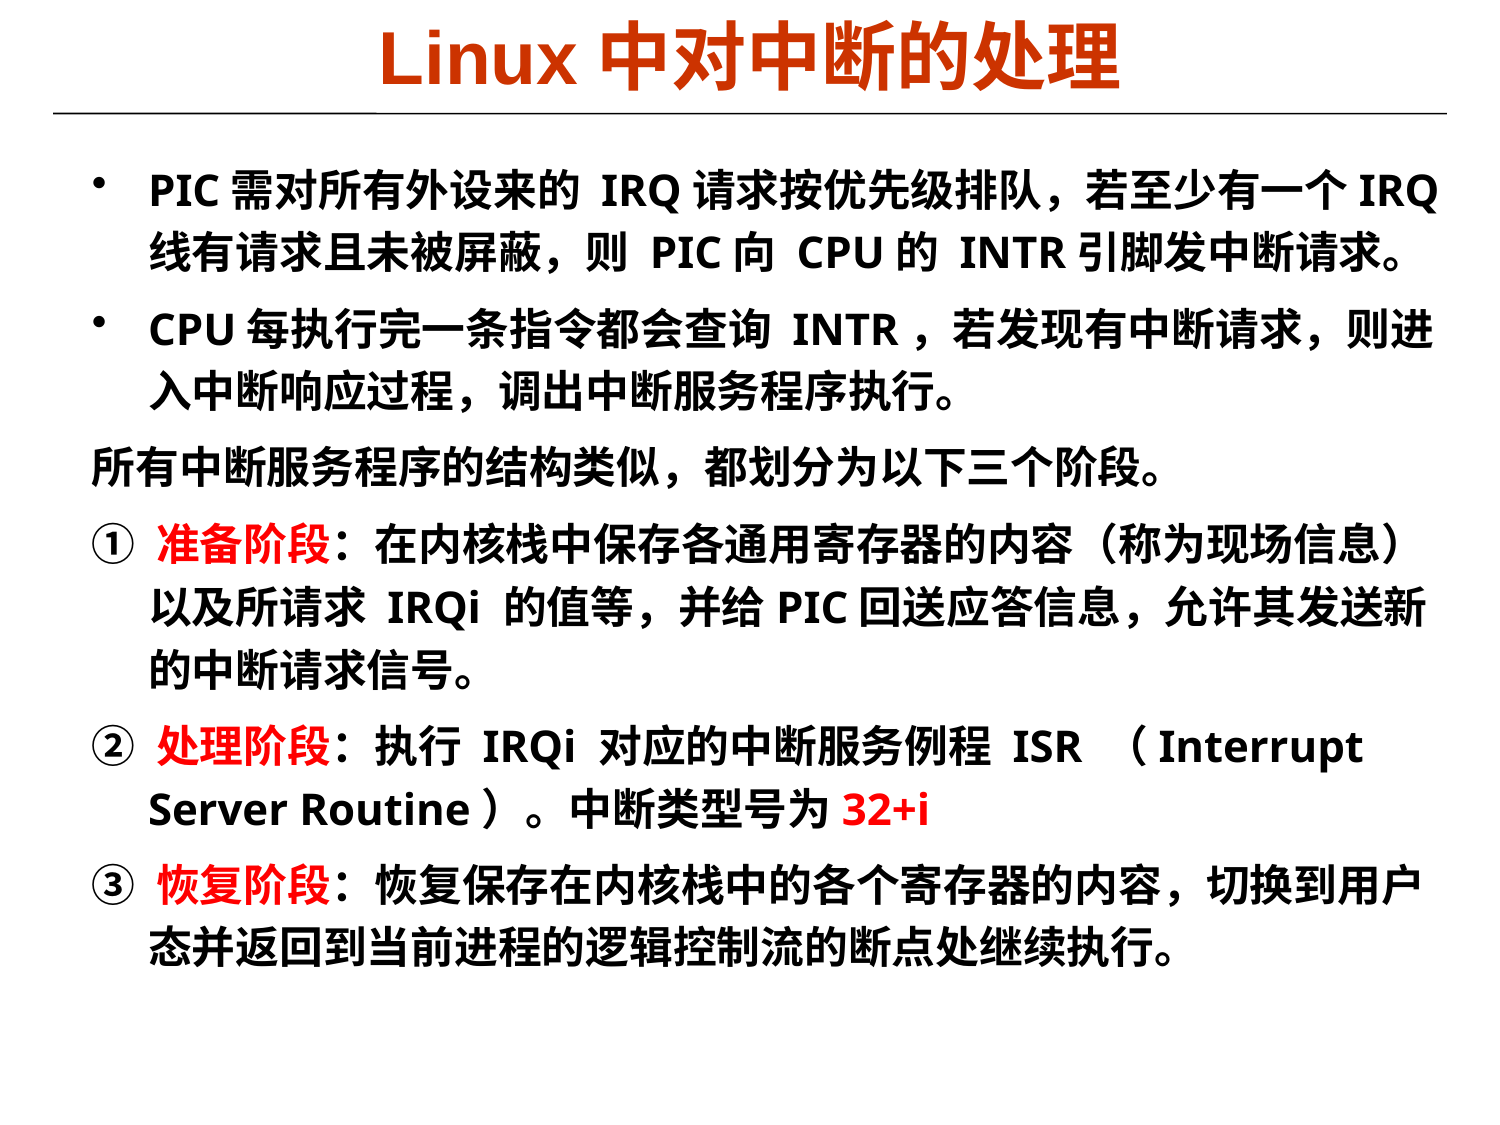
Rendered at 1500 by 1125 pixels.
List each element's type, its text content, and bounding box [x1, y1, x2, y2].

list PIC需对所有外设来的 IRQ请求按优先级排队，若至少有一个IRQ线有请求且未被屏蔽，则 PIC向 CPU的 INTR引脚发中断请求。 CPU每执行完一条指令都会查询 INTR，若发现有中断请求，则进入中断响应过程，调出中断服务程序执行。 所有中断服务程序的结构类似，都划分为以下三个阶段。 ① 准备阶段：在内核栈中保存各通用寄存器的内容（称为现场信息）以及所请求 IRQi 的值等，并给PIC回送应答信息，允许其发送新的中断请求信号。 ② 处理阶段：执行 IRQi 对应的中断服务例程 ISR （Interrupt Server Routine）。中断类型号为32+i ③ 恢复阶段：恢复保存在内核栈中的各个寄存器的内容，切换到用户态并返回到当前进程的逻辑控制流的断点处继续执行。 [76, 144, 1468, 1087]
title Linux中对中断的处理 [74, 8, 1426, 102]
